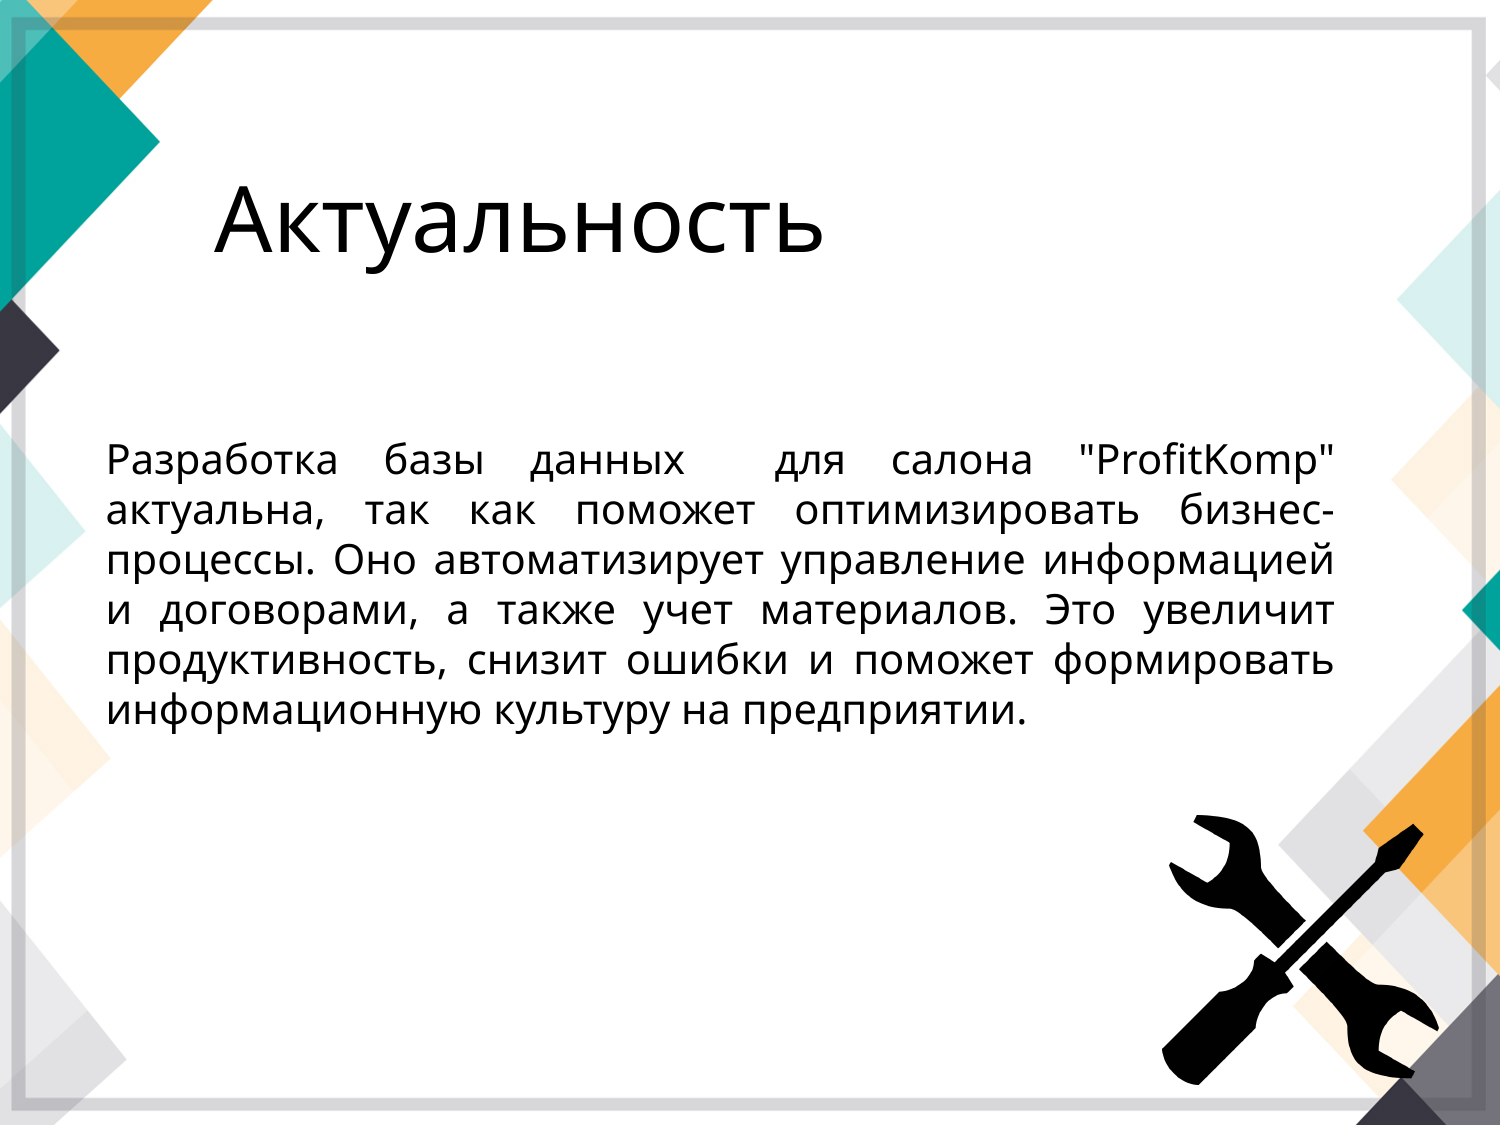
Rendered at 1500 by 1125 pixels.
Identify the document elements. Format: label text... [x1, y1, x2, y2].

title Актуальность [199, 113, 1301, 332]
text_box Разработка базы данных для салона "ProfitKomp" актуальна, так как поможет оптимизировать бизнес-процессы. Оно автоматизирует управление информацией и договорами, а также учет материалов. Это увеличит продуктивность, снизит ошибки и поможет формировать информационную культуру на предприятии. [90, 425, 1350, 741]
picture [0, 0, 1500, 1125]
